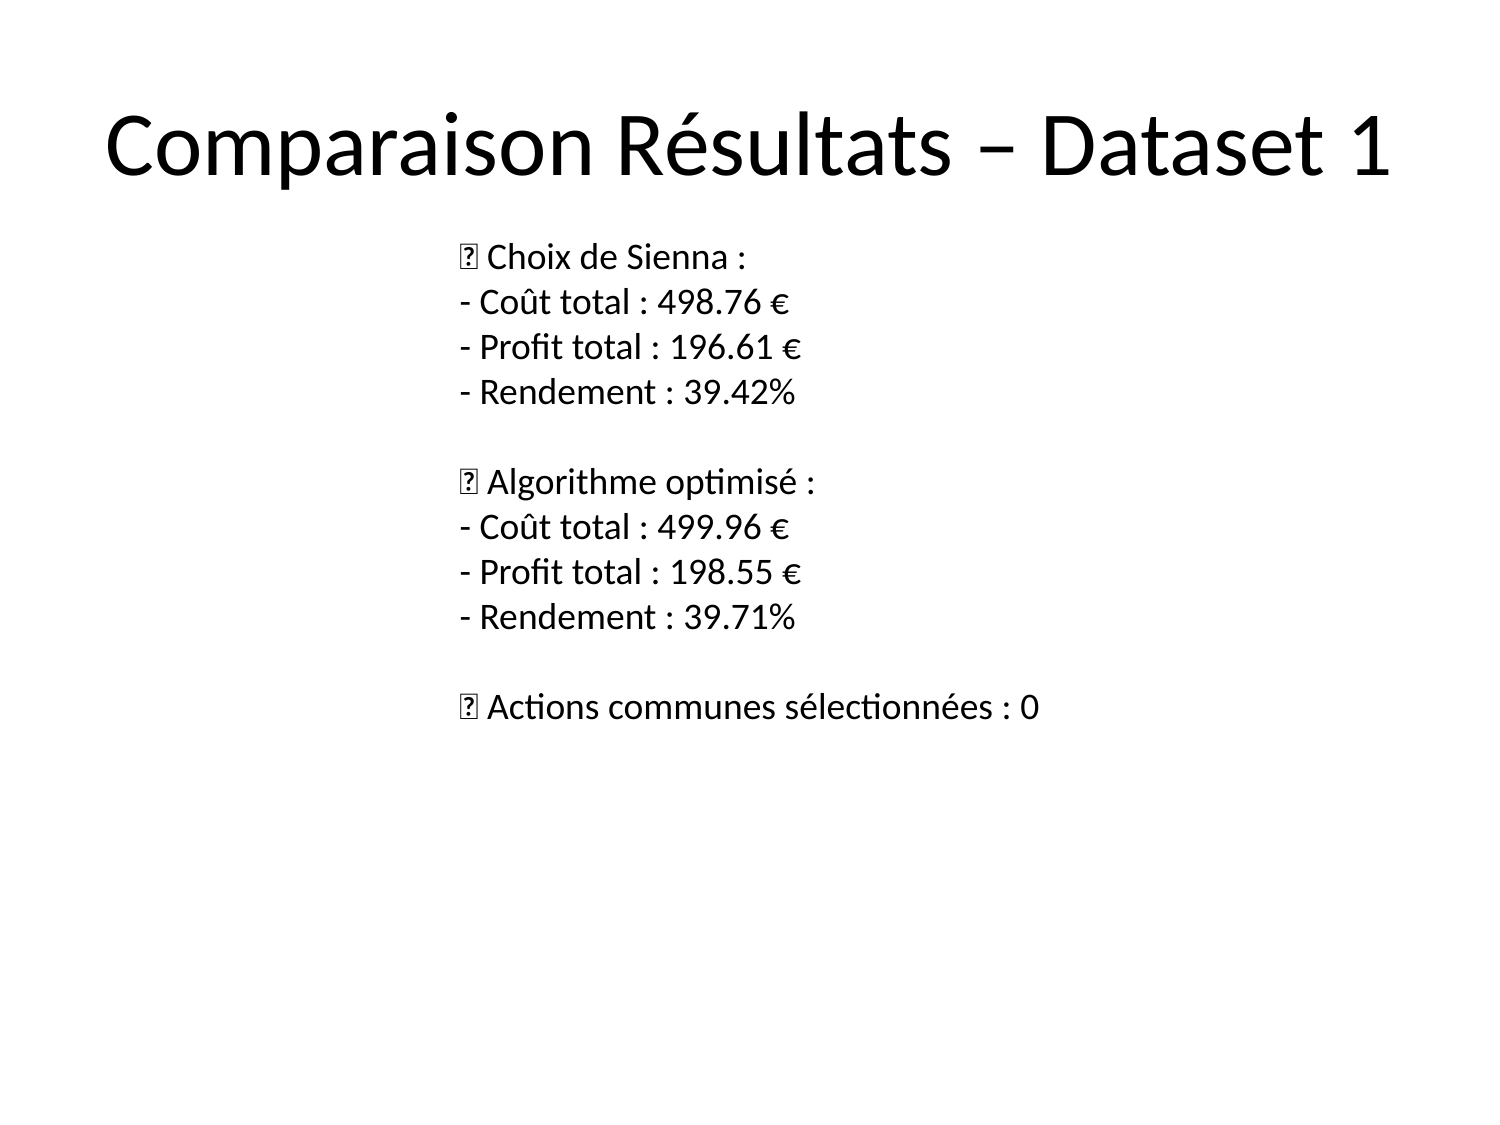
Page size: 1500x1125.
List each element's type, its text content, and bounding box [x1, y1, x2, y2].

title Comparaison Résultats – Dataset 1 [75, 45, 1425, 233]
text_box 🔹 Choix de Sienna : - Coût total : 498.76 € - Profit total : 196.61 € - Rendement : 39.42% 🔹 Algorithme optimisé : - Coût total : 499.96 € - Profit total : 198.55 € - Rendement : 39.71% 📌 Actions communes sélectionnées : 0 [444, 224, 1056, 735]
